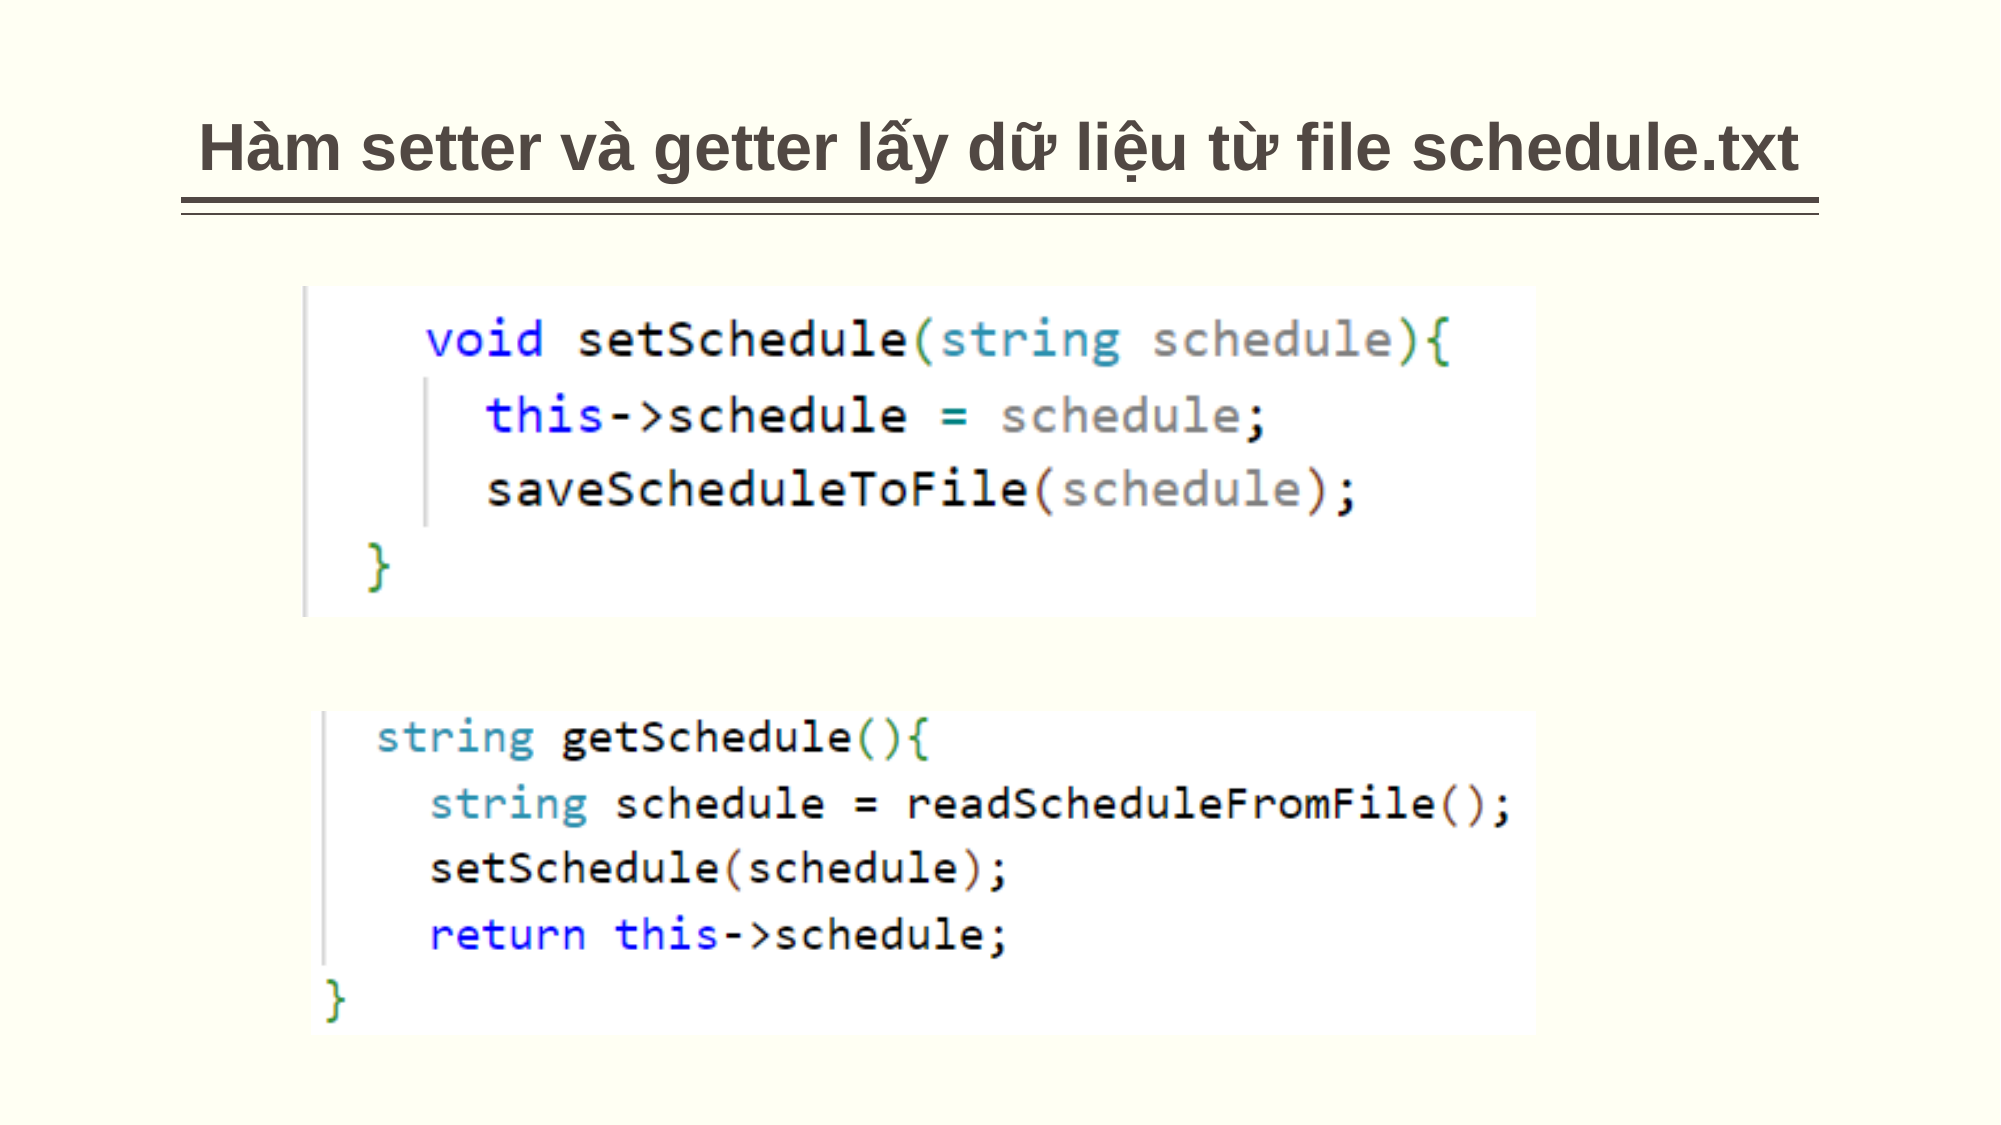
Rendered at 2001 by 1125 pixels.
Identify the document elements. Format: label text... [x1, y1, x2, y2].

title Hàm setter và getter lấy dữ liệu từ file schedule.txt​ [181, 12, 1819, 193]
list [301, 286, 1536, 617]
picture [311, 711, 1536, 1035]
